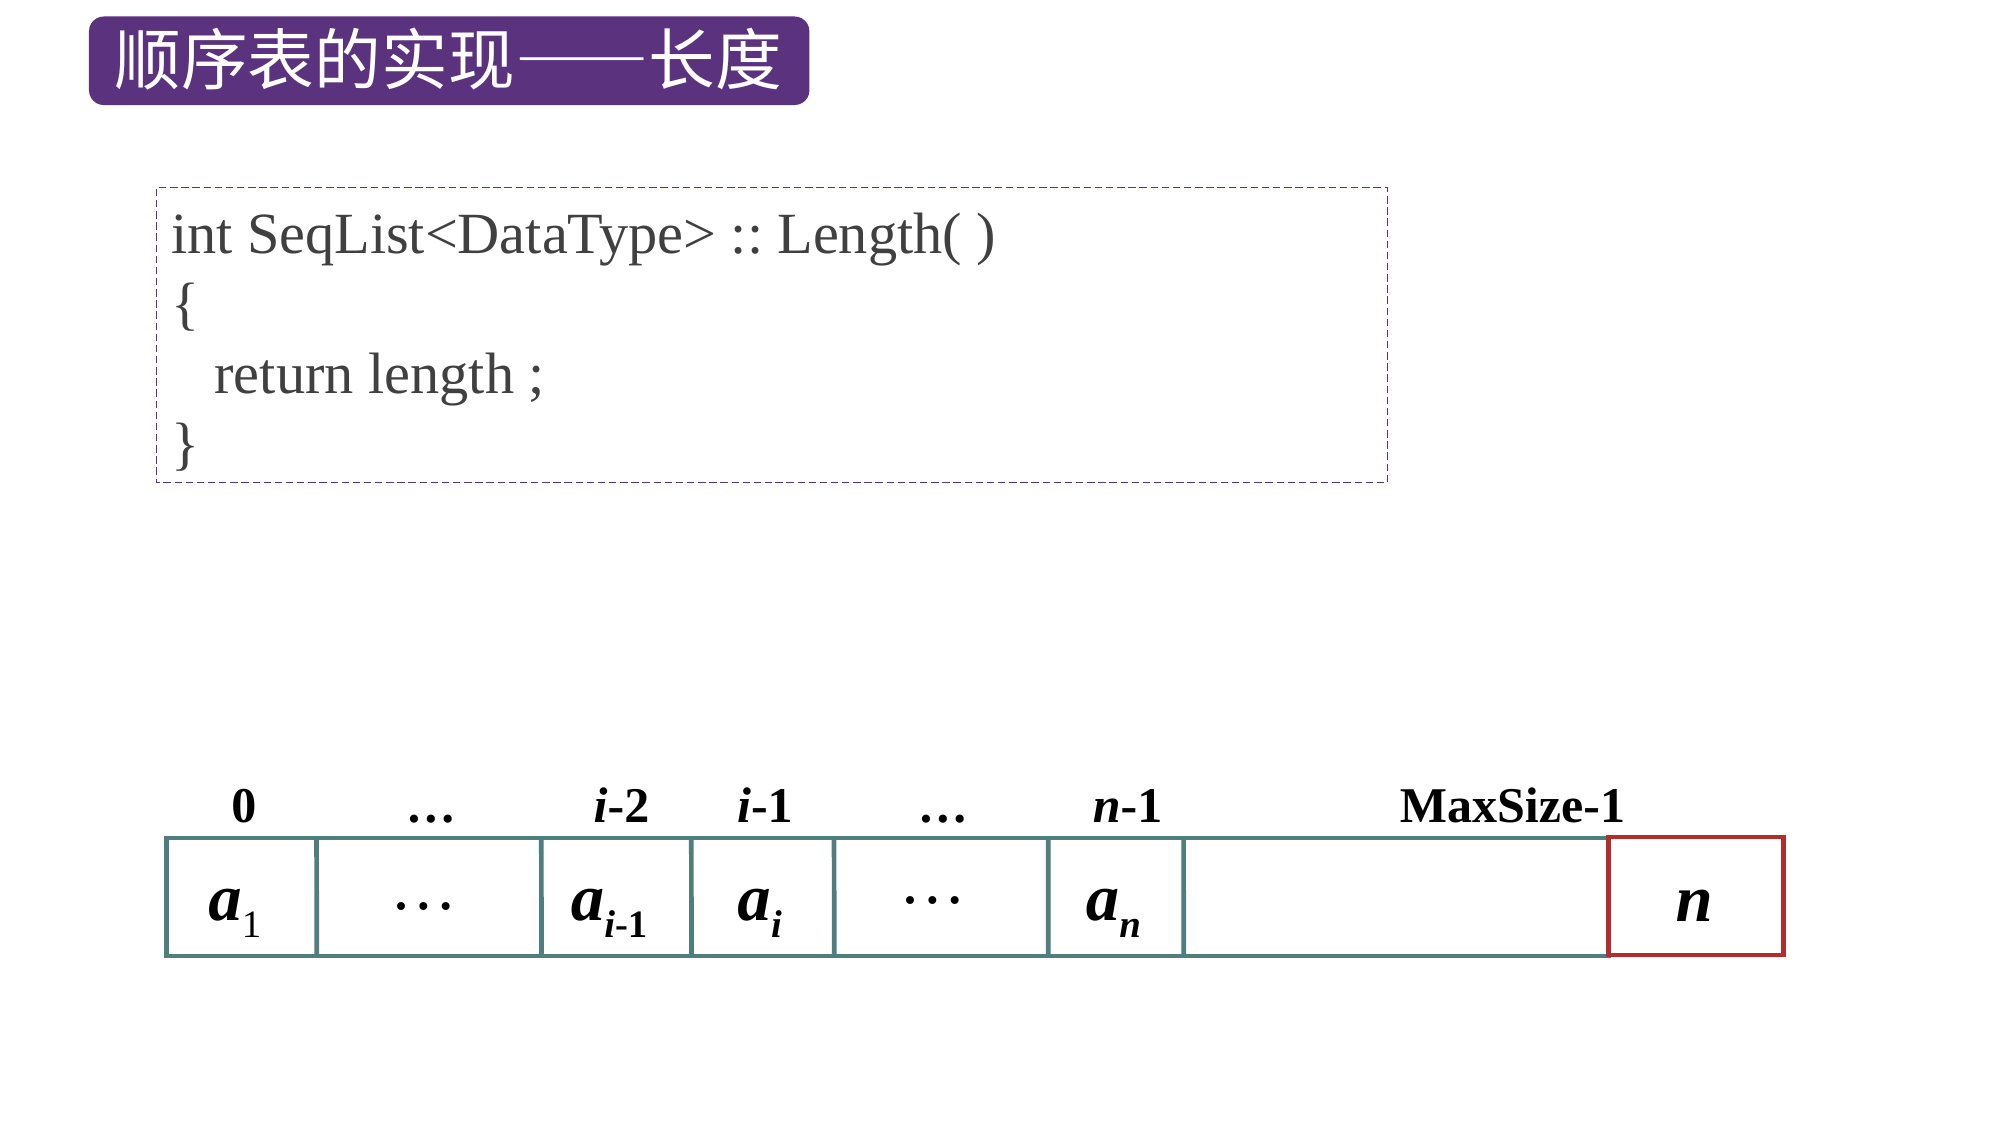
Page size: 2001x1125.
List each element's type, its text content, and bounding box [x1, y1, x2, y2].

text_box 顺序表的实现——长度 [99, 10, 825, 105]
text_box [87, 16, 801, 107]
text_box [166, 764, 1823, 957]
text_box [191, 829, 1169, 942]
text_box int SeqList<DataType> :: Length( ) { return length ; } [156, 187, 1388, 483]
